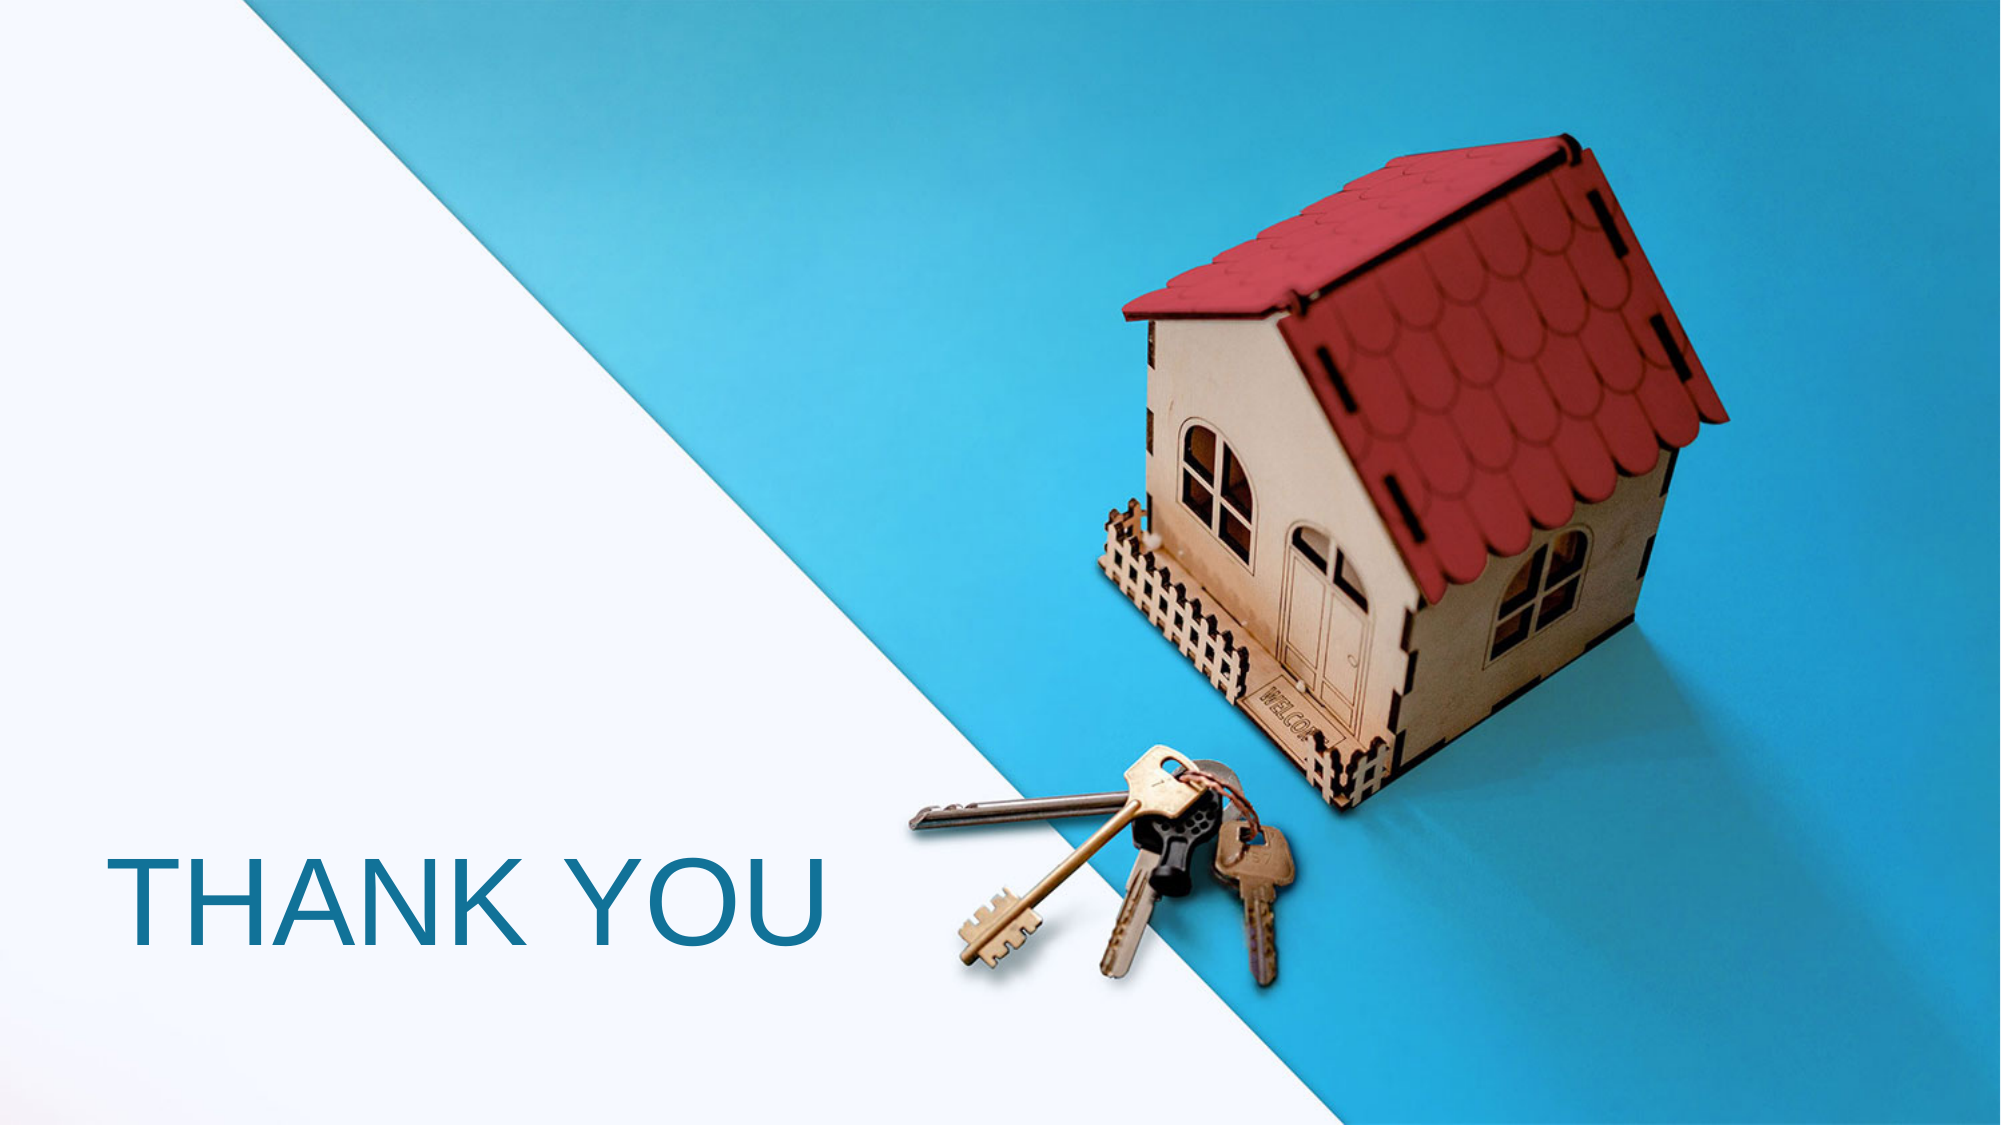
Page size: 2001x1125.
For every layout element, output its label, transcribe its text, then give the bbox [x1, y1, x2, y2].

text_box THANK YOU [90, 812, 1034, 978]
picture [0, 0, 2001, 1125]
